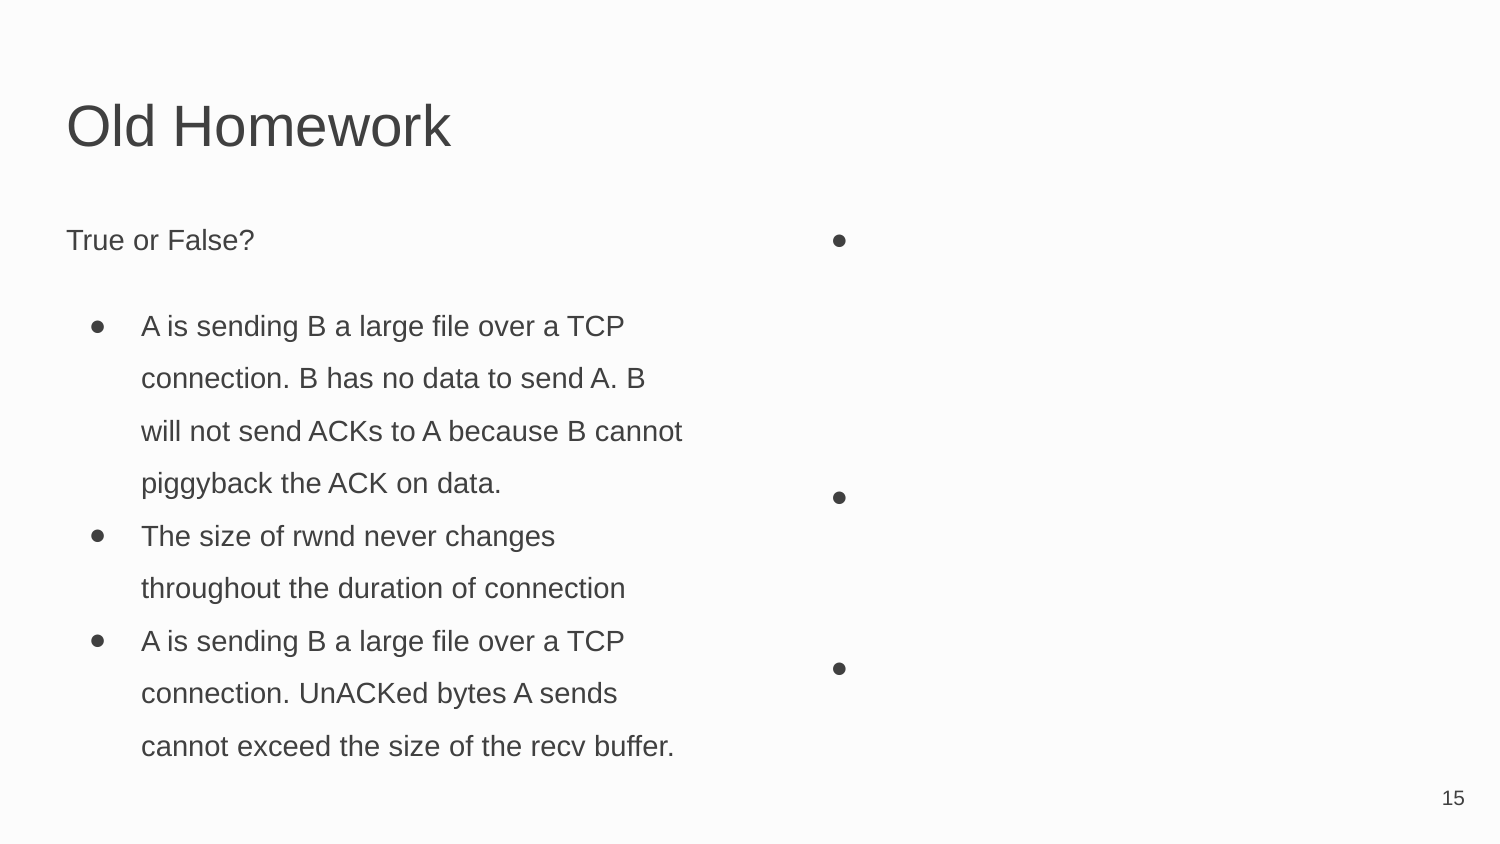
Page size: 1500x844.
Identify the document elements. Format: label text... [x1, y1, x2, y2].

title Old Homework [51, 72, 1449, 167]
list True or False? A is sending B a large file over a TCP connection. B has no data to send A. B will not send ACKs to A because B cannot piggyback the ACK on data. The size of rwnd never changes throughout the duration of connection A is sending B a large file over a TCP connection. UnACKed bytes A sends cannot exceed the size of the recv buffer. [51, 189, 708, 750]
list [792, 189, 1449, 750]
slide_number ‹#› [1389, 764, 1480, 830]
